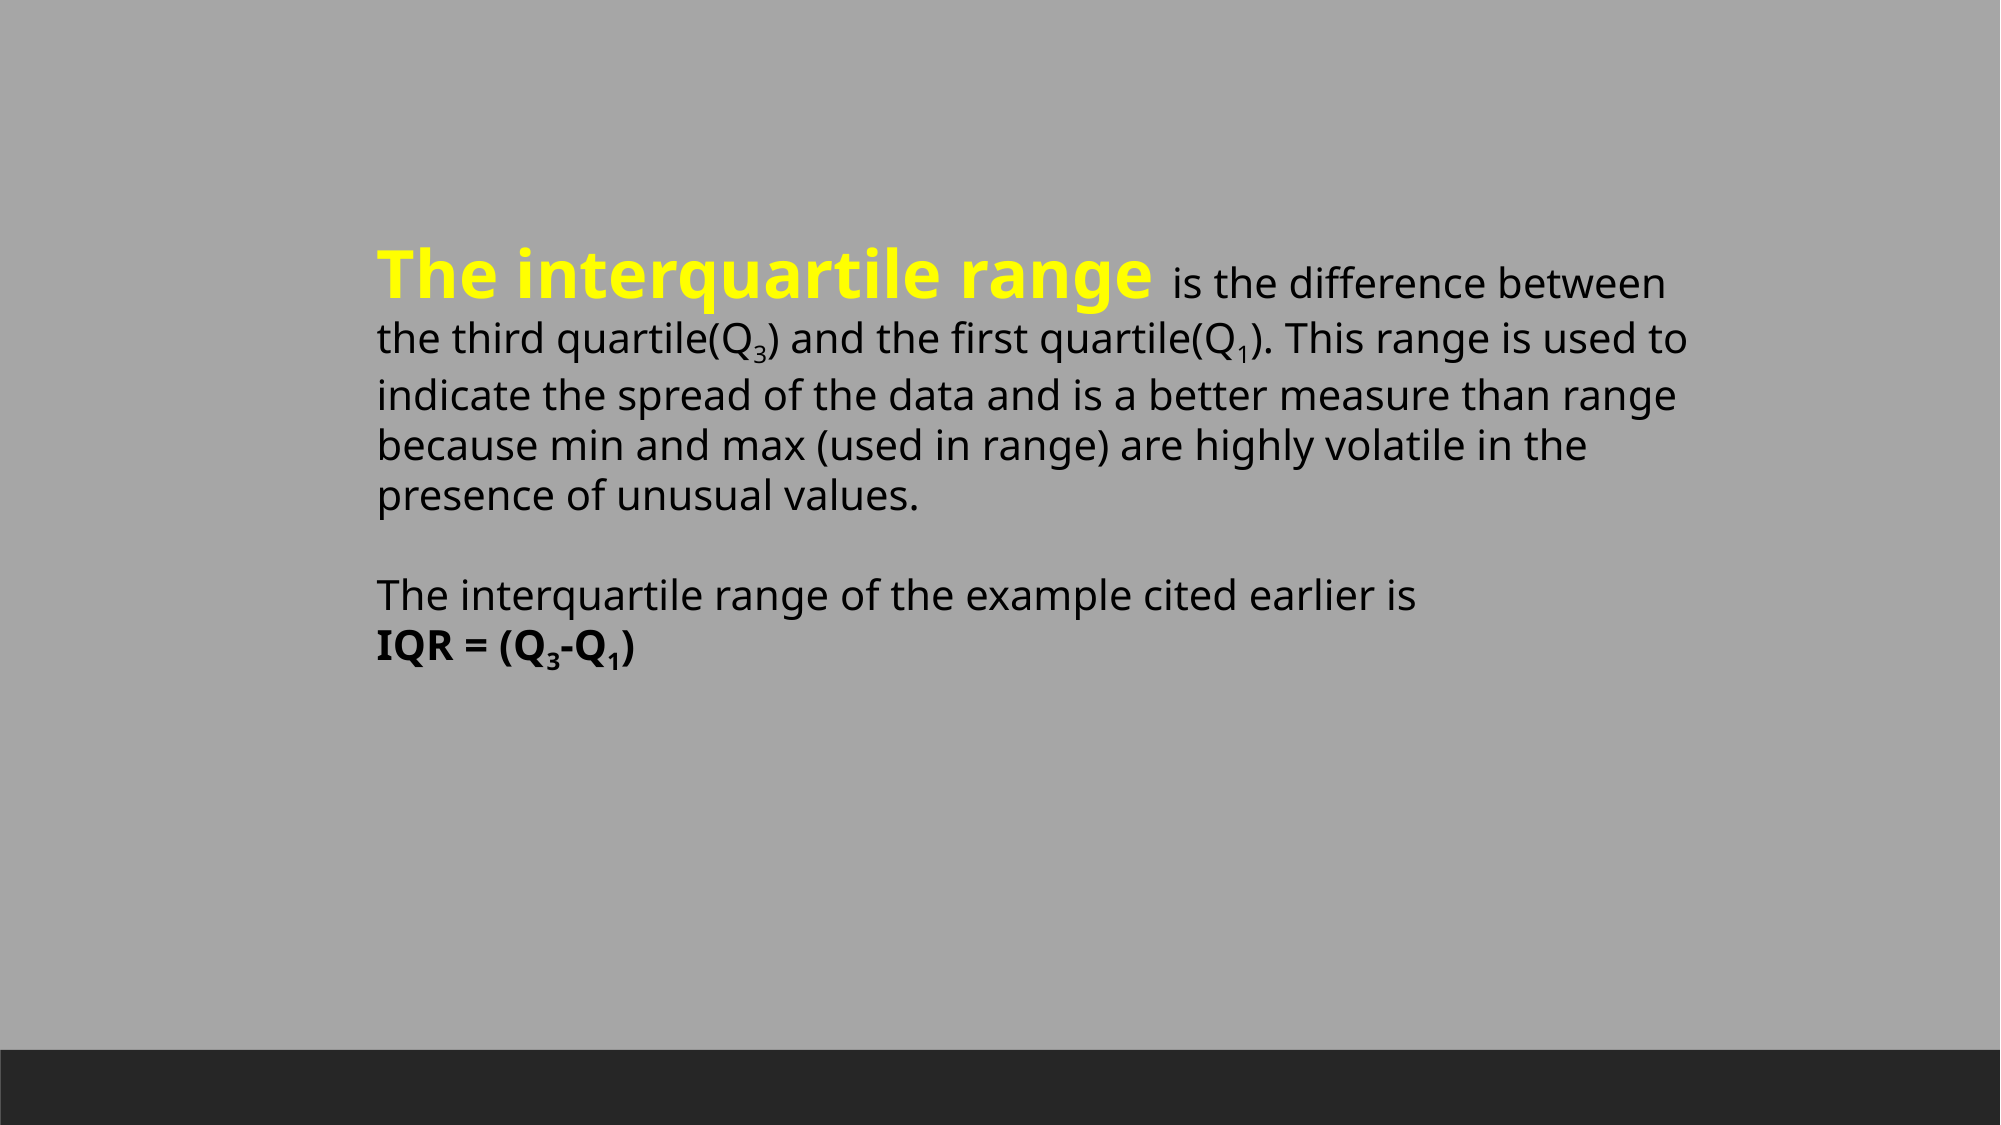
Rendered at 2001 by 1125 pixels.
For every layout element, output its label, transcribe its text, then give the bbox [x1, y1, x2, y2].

text_box The interquartile range is the difference between the third quartile(Q3) and the first quartile(Q1). This range is used to indicate the spread of the data and is a better measure than range because min and max (used in range) are highly volatile in the presence of unusual values. The interquartile range of the example cited earlier is IQR = (Q3-Q1) [361, 224, 1723, 683]
